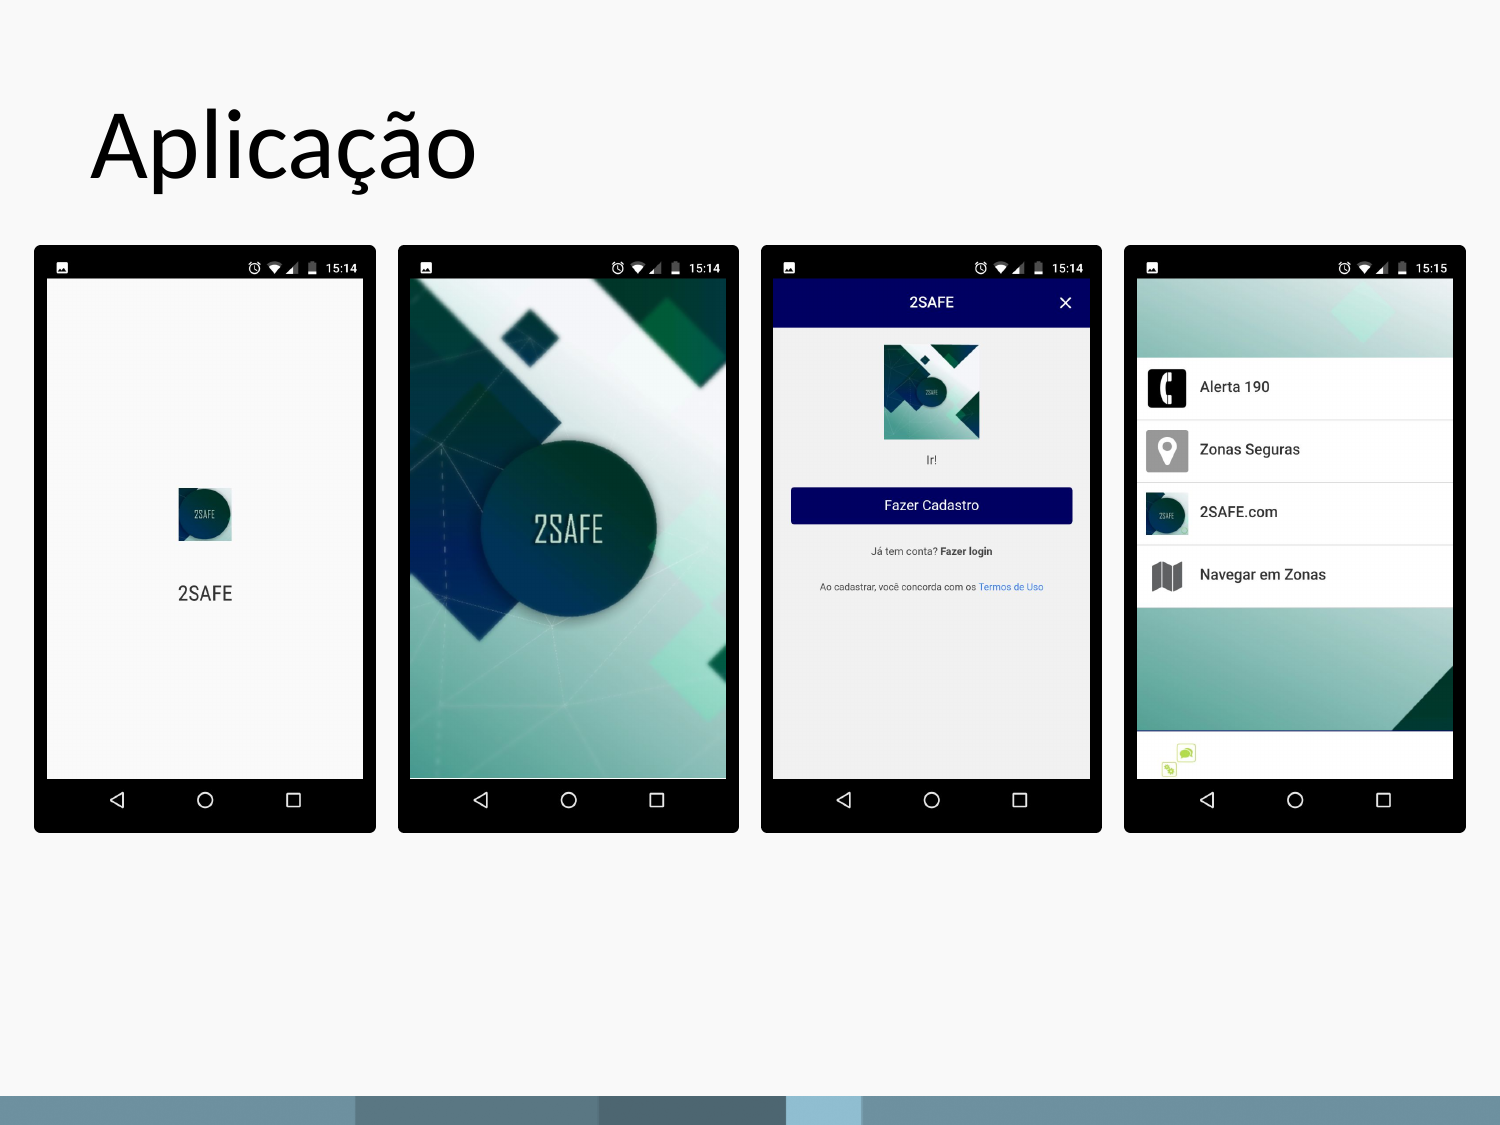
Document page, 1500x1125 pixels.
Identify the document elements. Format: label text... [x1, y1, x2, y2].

picture [46, 257, 364, 821]
picture [409, 257, 727, 821]
picture [0, 1096, 1500, 1125]
picture [1136, 257, 1454, 821]
picture [773, 257, 1091, 821]
title Aplicação [75, 45, 1425, 233]
